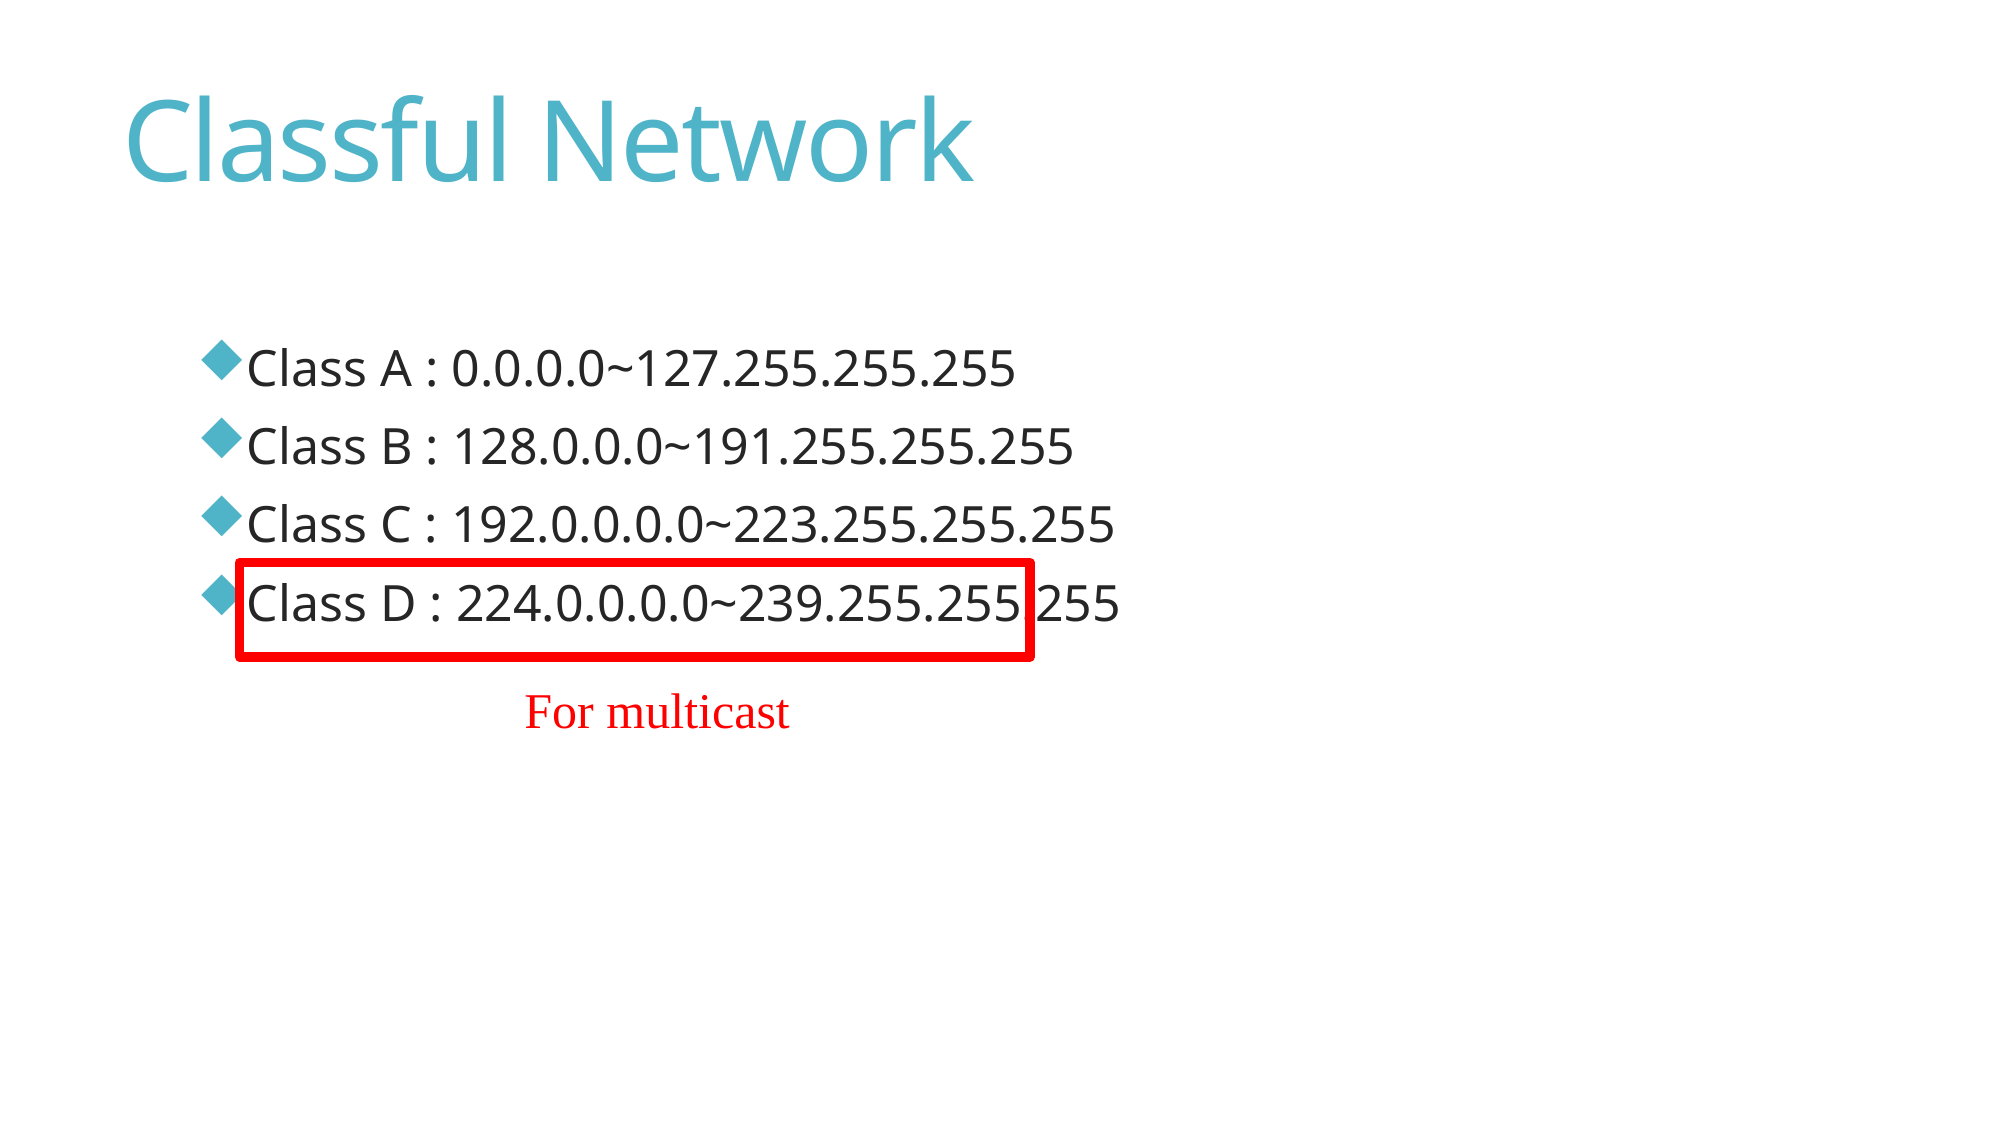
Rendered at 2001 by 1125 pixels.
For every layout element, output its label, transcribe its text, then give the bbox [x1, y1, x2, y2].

list Class A : 0.0.0.0~127.255.255.255 Class B : 128.0.0.0~191.255.255.255 Class C : 192.0.0.0.0~223.255.255.255 Class D : 224.0.0.0.0~239.255.255.255 [182, 338, 1650, 1028]
text_box [239, 561, 1031, 658]
title Classful Network [107, 81, 1875, 354]
text_box For multicast [509, 671, 887, 746]
